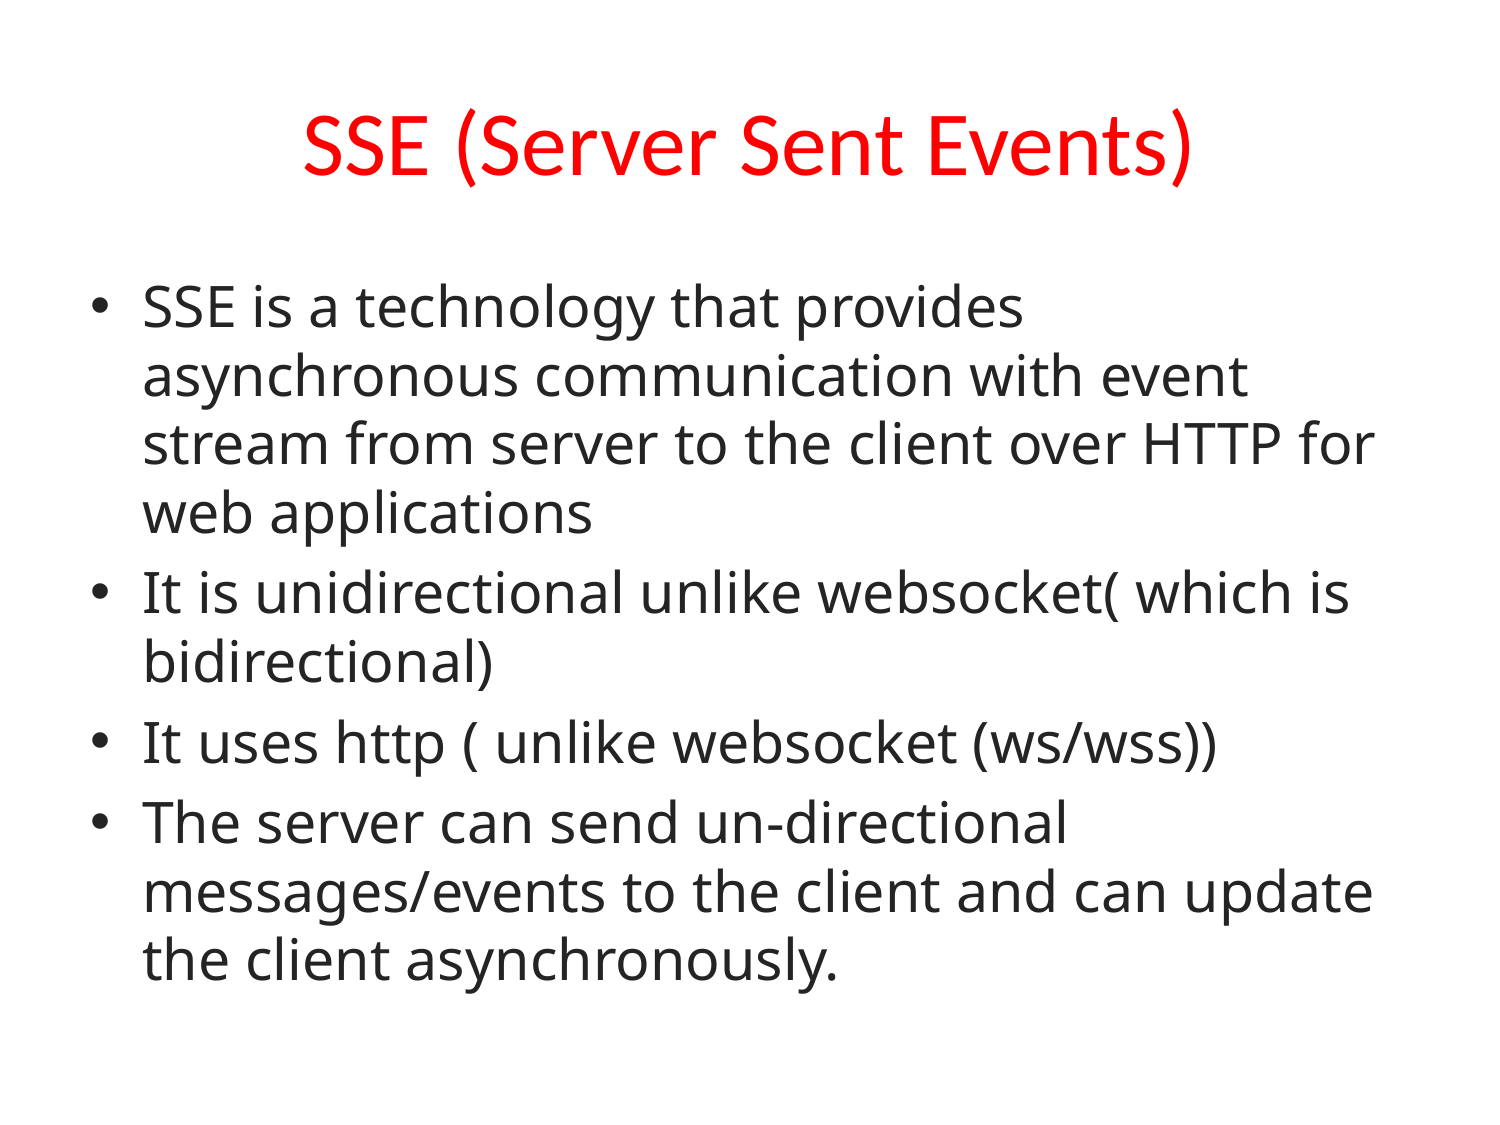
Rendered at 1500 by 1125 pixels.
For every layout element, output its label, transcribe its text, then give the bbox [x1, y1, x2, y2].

title SSE (Server Sent Events) [75, 45, 1425, 233]
list SSE is a technology that provides asynchronous communication with event stream from server to the client over HTTP for web applications It is unidirectional unlike websocket( which is bidirectional) It uses http ( unlike websocket (ws/wss)) The server can send un-directional messages/events to the client and can update the client asynchronously. [75, 262, 1425, 1005]
